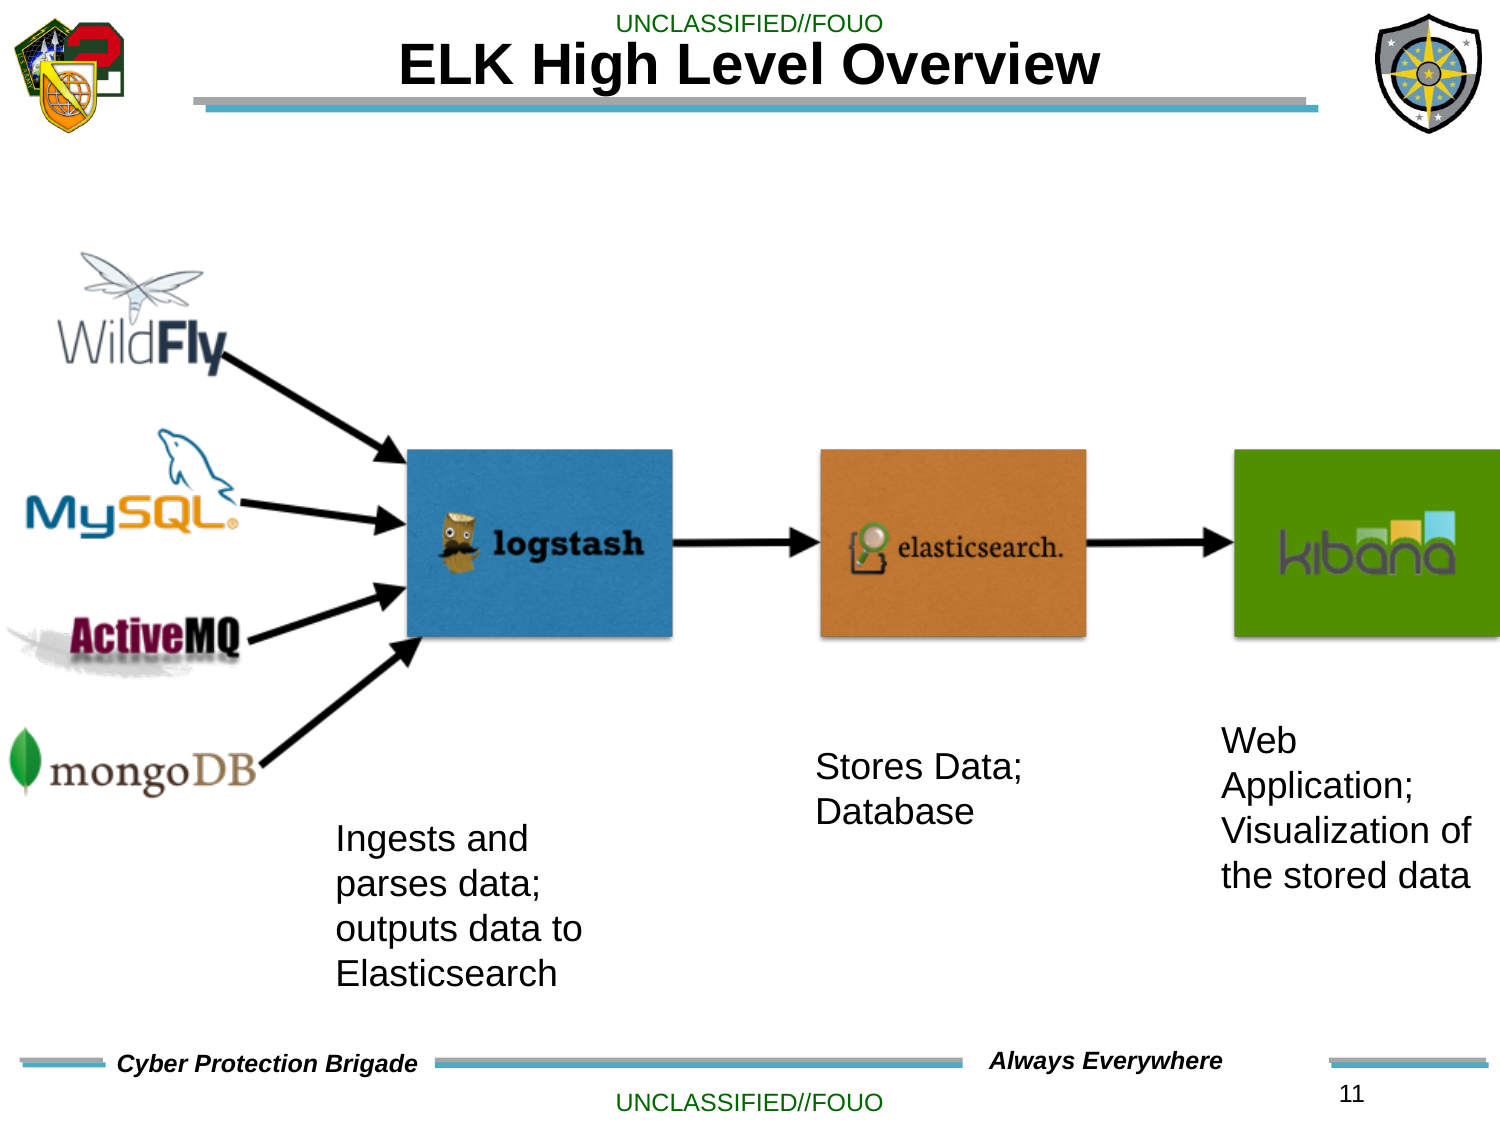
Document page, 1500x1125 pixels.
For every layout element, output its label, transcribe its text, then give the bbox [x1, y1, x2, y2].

picture [0, 249, 1500, 808]
text_box Stores Data; Database [800, 815, 1094, 840]
picture [7, 13, 128, 134]
title ELK High Level Overview [103, 18, 1397, 125]
text_box Ingests and parses data; outputs data to Elasticsearch [320, 815, 615, 1002]
picture [1375, 13, 1482, 134]
text_box Web Application; Visualization of the stored data [1206, 814, 1500, 904]
